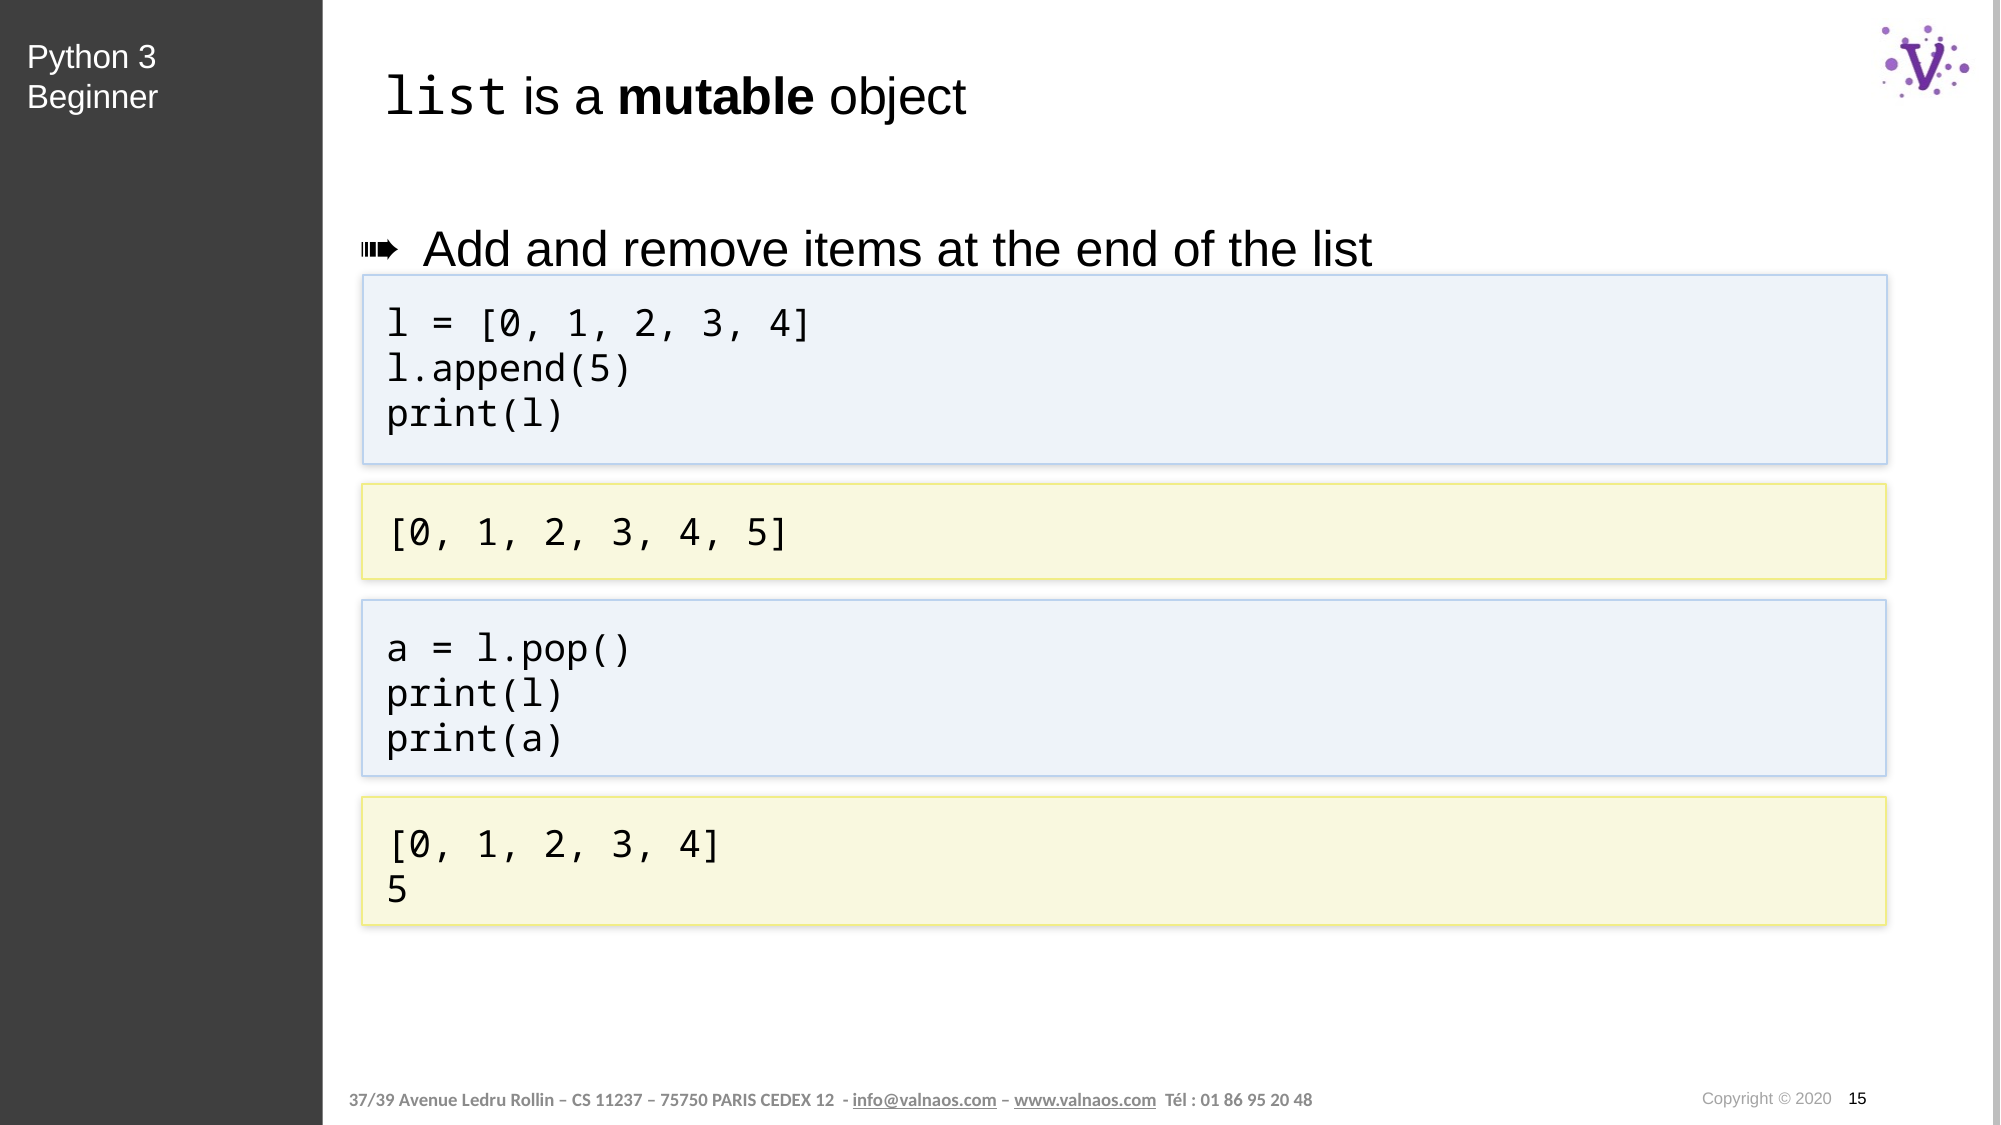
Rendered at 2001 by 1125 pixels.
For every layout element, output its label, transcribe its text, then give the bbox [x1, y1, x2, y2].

slide_number Copyright © 2020 15 [1700, 1087, 1959, 1125]
picture [1871, 18, 1979, 106]
text_box Add and remove items at the end of the list [87, 186, 1860, 277]
text_box a = l.pop() print(l) print(a) [362, 600, 1887, 776]
text_box [0, 1, 2, 3, 4, 5] [362, 484, 1887, 579]
title list is a mutable object [128, 62, 1872, 250]
text_box Python 3 Beginner [24, 35, 297, 116]
text_box [0, 1, 2, 3, 4] 5 [362, 796, 1887, 925]
text_box l = [0, 1, 2, 3, 4] l.append(5) print(l) [362, 274, 1887, 465]
